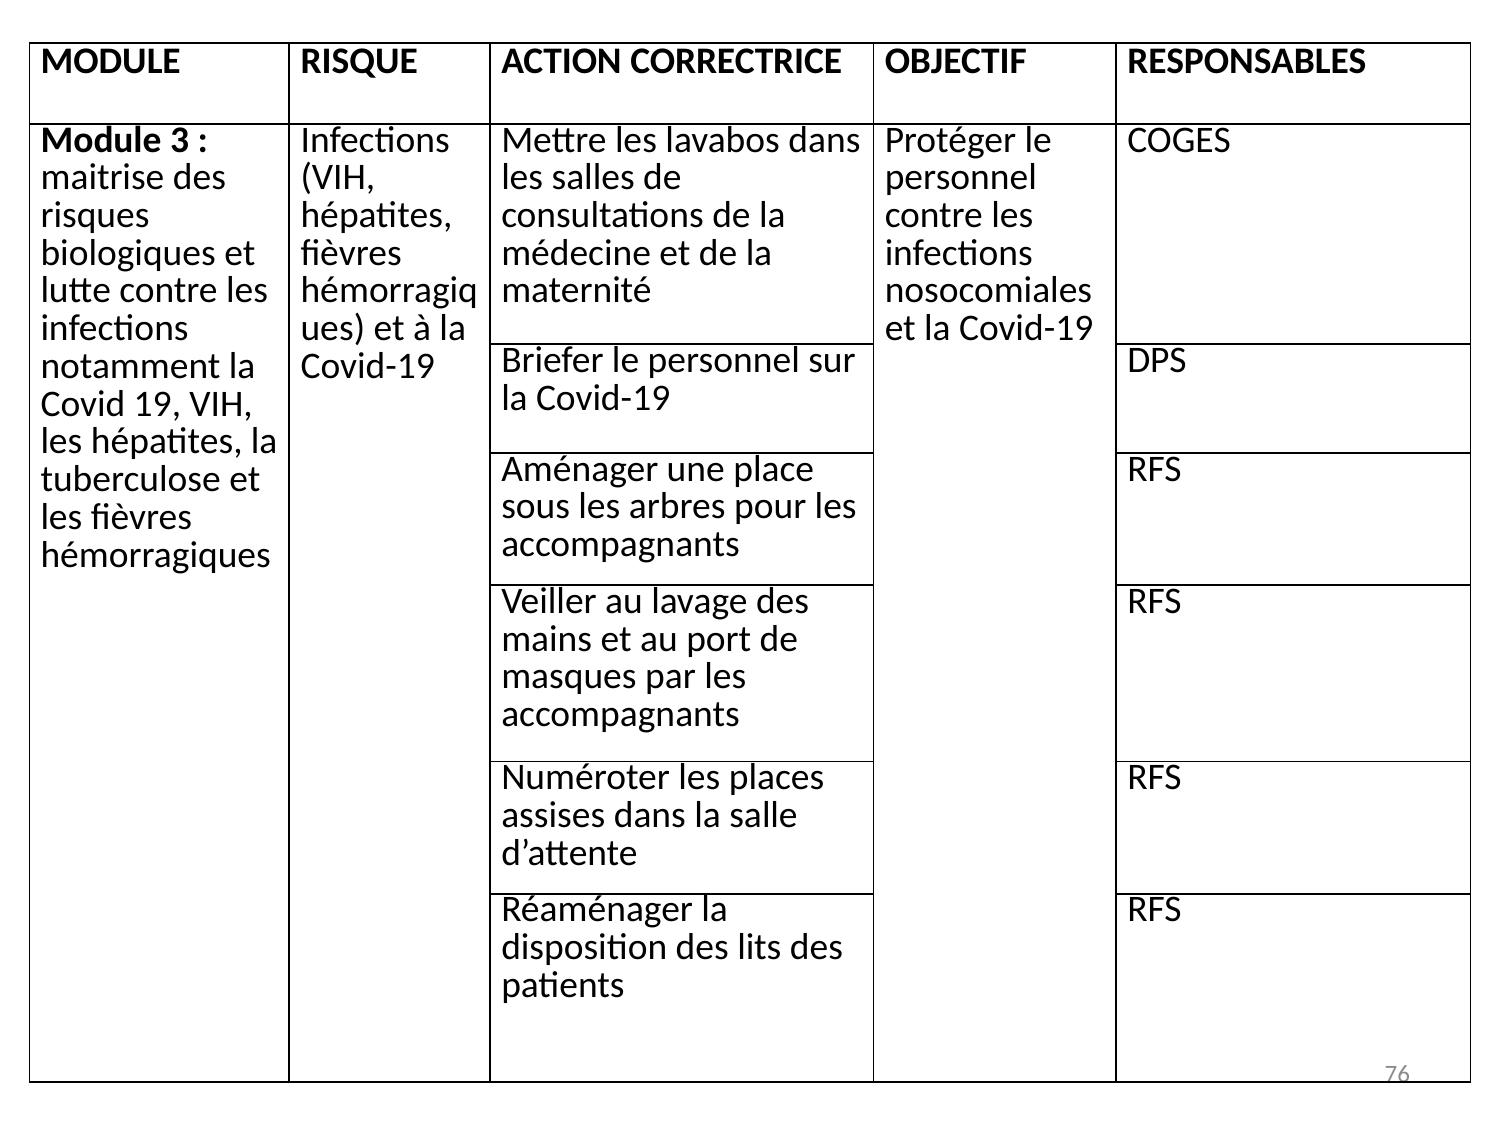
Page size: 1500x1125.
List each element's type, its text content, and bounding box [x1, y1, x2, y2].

table_header OBJECTIF [874, 44, 1115, 123]
slide_number 76 [1074, 1042, 1425, 1103]
table_cell Réaménager la disposition des lits des patients [491, 895, 873, 1081]
table_cell RFS [1117, 454, 1470, 584]
table_cell Mettre les lavabos dans les salles de consultations de la médecine et de la maternité [491, 125, 873, 343]
table_cell Briefer le personnel sur la Covid-19 [491, 345, 873, 452]
table_cell Veiller au lavage des mains et au port de masques par les accompagnants [491, 586, 873, 761]
table_header ACTION CORRECTRICE [491, 44, 873, 123]
table_cell DPS [1117, 345, 1470, 452]
table_cell Numéroter les places assises dans la salle d’attente [491, 762, 873, 893]
table_cell Aménager une place sous les arbres pour les accompagnants [491, 454, 873, 584]
table_cell COGES [1117, 125, 1470, 343]
table_cell Protéger le personnel contre les infections nosocomiales et la Covid-19 [874, 125, 1115, 1081]
table_header RISQUE [290, 44, 489, 123]
table_cell RFS [1117, 895, 1470, 1081]
table_cell Module 3 : maitrise des risques biologiques et lutte contre les infections notamment la Covid 19, VIH, les hépatites, la tuberculose et les fièvres hémorragiques [30, 125, 288, 1081]
table_cell RFS [1117, 762, 1470, 893]
table_header RESPONSABLES [1117, 44, 1470, 123]
table_cell Infections (VIH, hépatites, fièvres hémorragiques) et à la Covid-19 [290, 125, 489, 1081]
table_cell RFS [1117, 586, 1470, 761]
table_header MODULE [30, 44, 288, 123]
